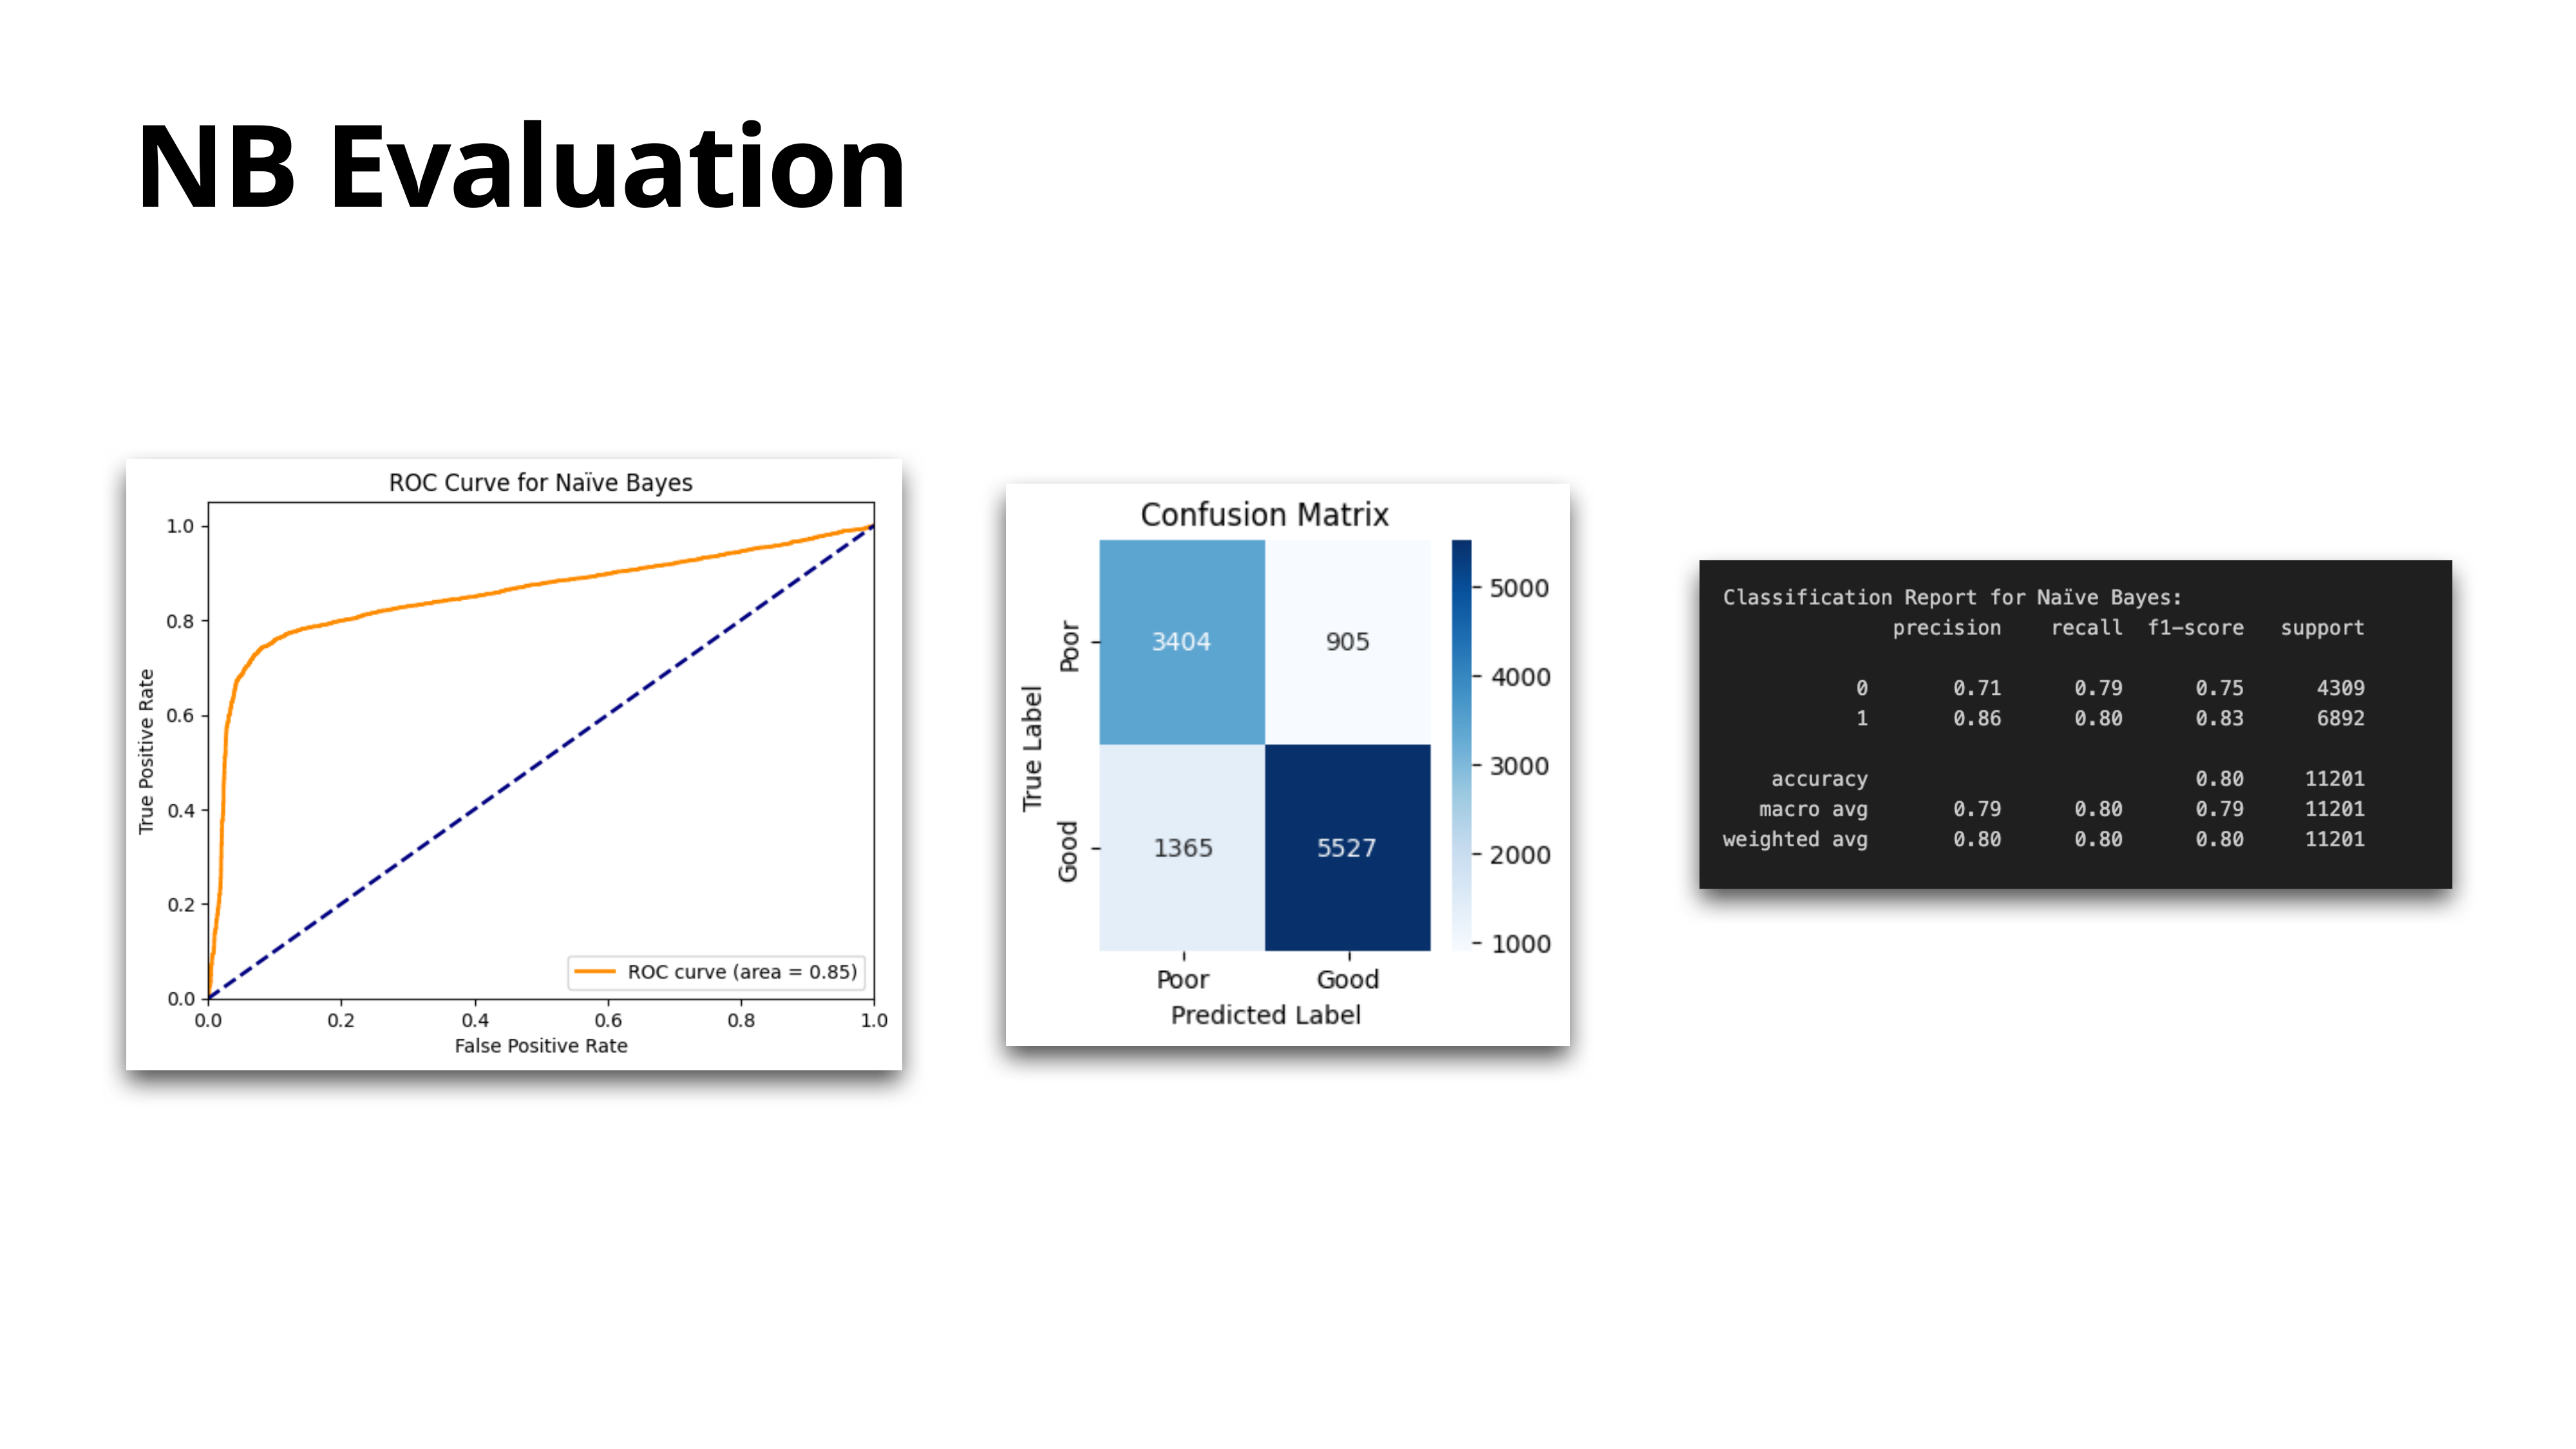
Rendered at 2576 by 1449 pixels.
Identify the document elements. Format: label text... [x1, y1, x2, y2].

picture [126, 459, 903, 1070]
title NB Evaluation [127, 113, 2449, 266]
picture [1006, 483, 1570, 1046]
picture [1700, 560, 2452, 889]
